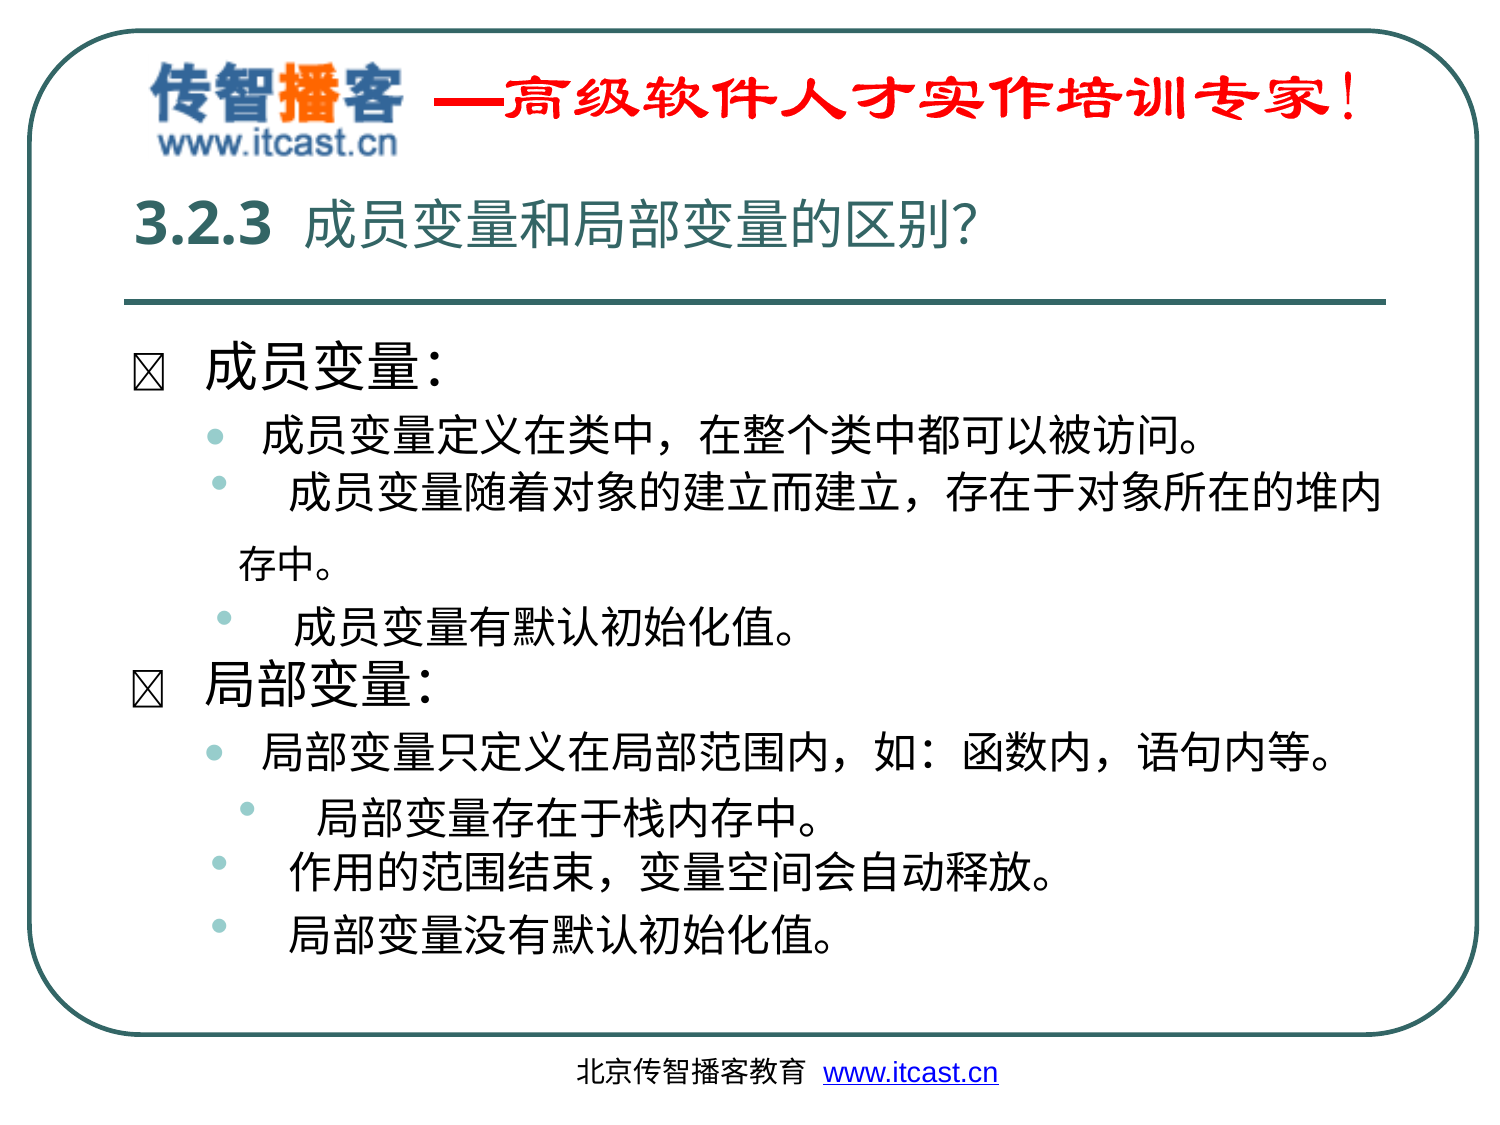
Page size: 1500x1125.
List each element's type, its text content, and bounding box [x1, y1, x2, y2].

text_box • 局部变量没有默认初始化值。 [186, 884, 858, 965]
text_box [1344, 70, 1352, 105]
text_box [711, 76, 778, 121]
text_box [1055, 75, 1124, 119]
text_box 北京传智播客教育www.itcast.cn [576, 1053, 999, 1088]
text_box [433, 97, 504, 106]
text_box [918, 74, 986, 120]
text_box [988, 75, 1055, 121]
text_box 成员变量： • [130, 332, 475, 469]
text_box [1194, 74, 1261, 121]
text_box [851, 75, 917, 120]
text_box 局部变量只定义在局部范围内，如：函数内，语句内等。 • 局部变量存在于栈内存中。 [214, 724, 1355, 848]
text_box [573, 77, 641, 118]
text_box [1164, 79, 1173, 117]
text_box [503, 74, 573, 120]
text_box [642, 75, 711, 120]
text_box [1343, 111, 1353, 121]
text_box [780, 77, 848, 121]
text_box [1263, 75, 1331, 120]
text_box [1175, 75, 1186, 120]
text_box 局部变量： • [130, 651, 465, 785]
text_box 存中。 • 成员变量有默认初始化值。 [191, 519, 1500, 658]
text_box • 作用的范围结束，变量空间会自动释放。 [186, 821, 1077, 902]
text_box 成员变量定义在类中，在整个类中都可以被访问。 [260, 407, 1224, 442]
text_box [1125, 76, 1162, 117]
text_box • 成员变量随着对象的建立而建立，存在于对象所在的堆内 [186, 442, 1383, 522]
picture [147, 54, 408, 159]
text_box [434, 24, 1366, 141]
text_box 3.2.3 成员变量和局部变量的区别？ [134, 183, 1006, 257]
text_box [28, 29, 1478, 1036]
